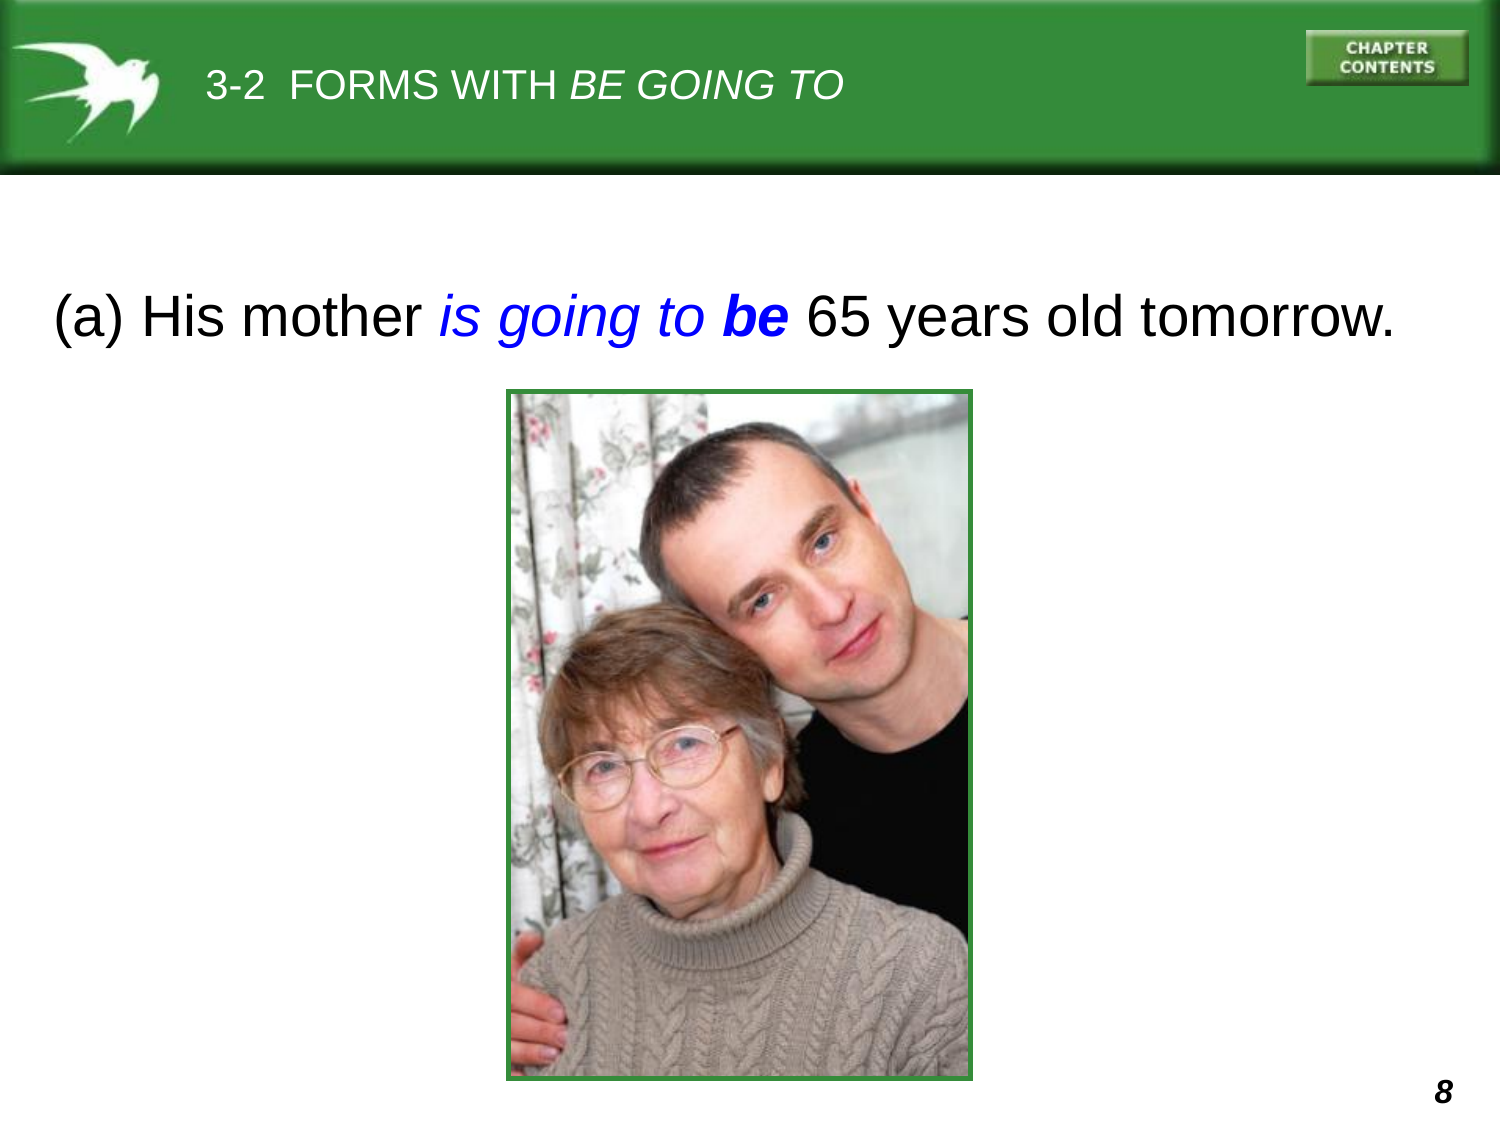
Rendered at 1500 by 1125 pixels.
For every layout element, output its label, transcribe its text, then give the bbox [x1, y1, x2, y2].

picture [0, 0, 1500, 175]
text_box 3-2 FORMS WITH BE GOING TO [190, 50, 1363, 115]
picture [510, 393, 969, 1077]
text_box (a) His mother is going to be 65 years old tomorrow. [38, 270, 1413, 356]
